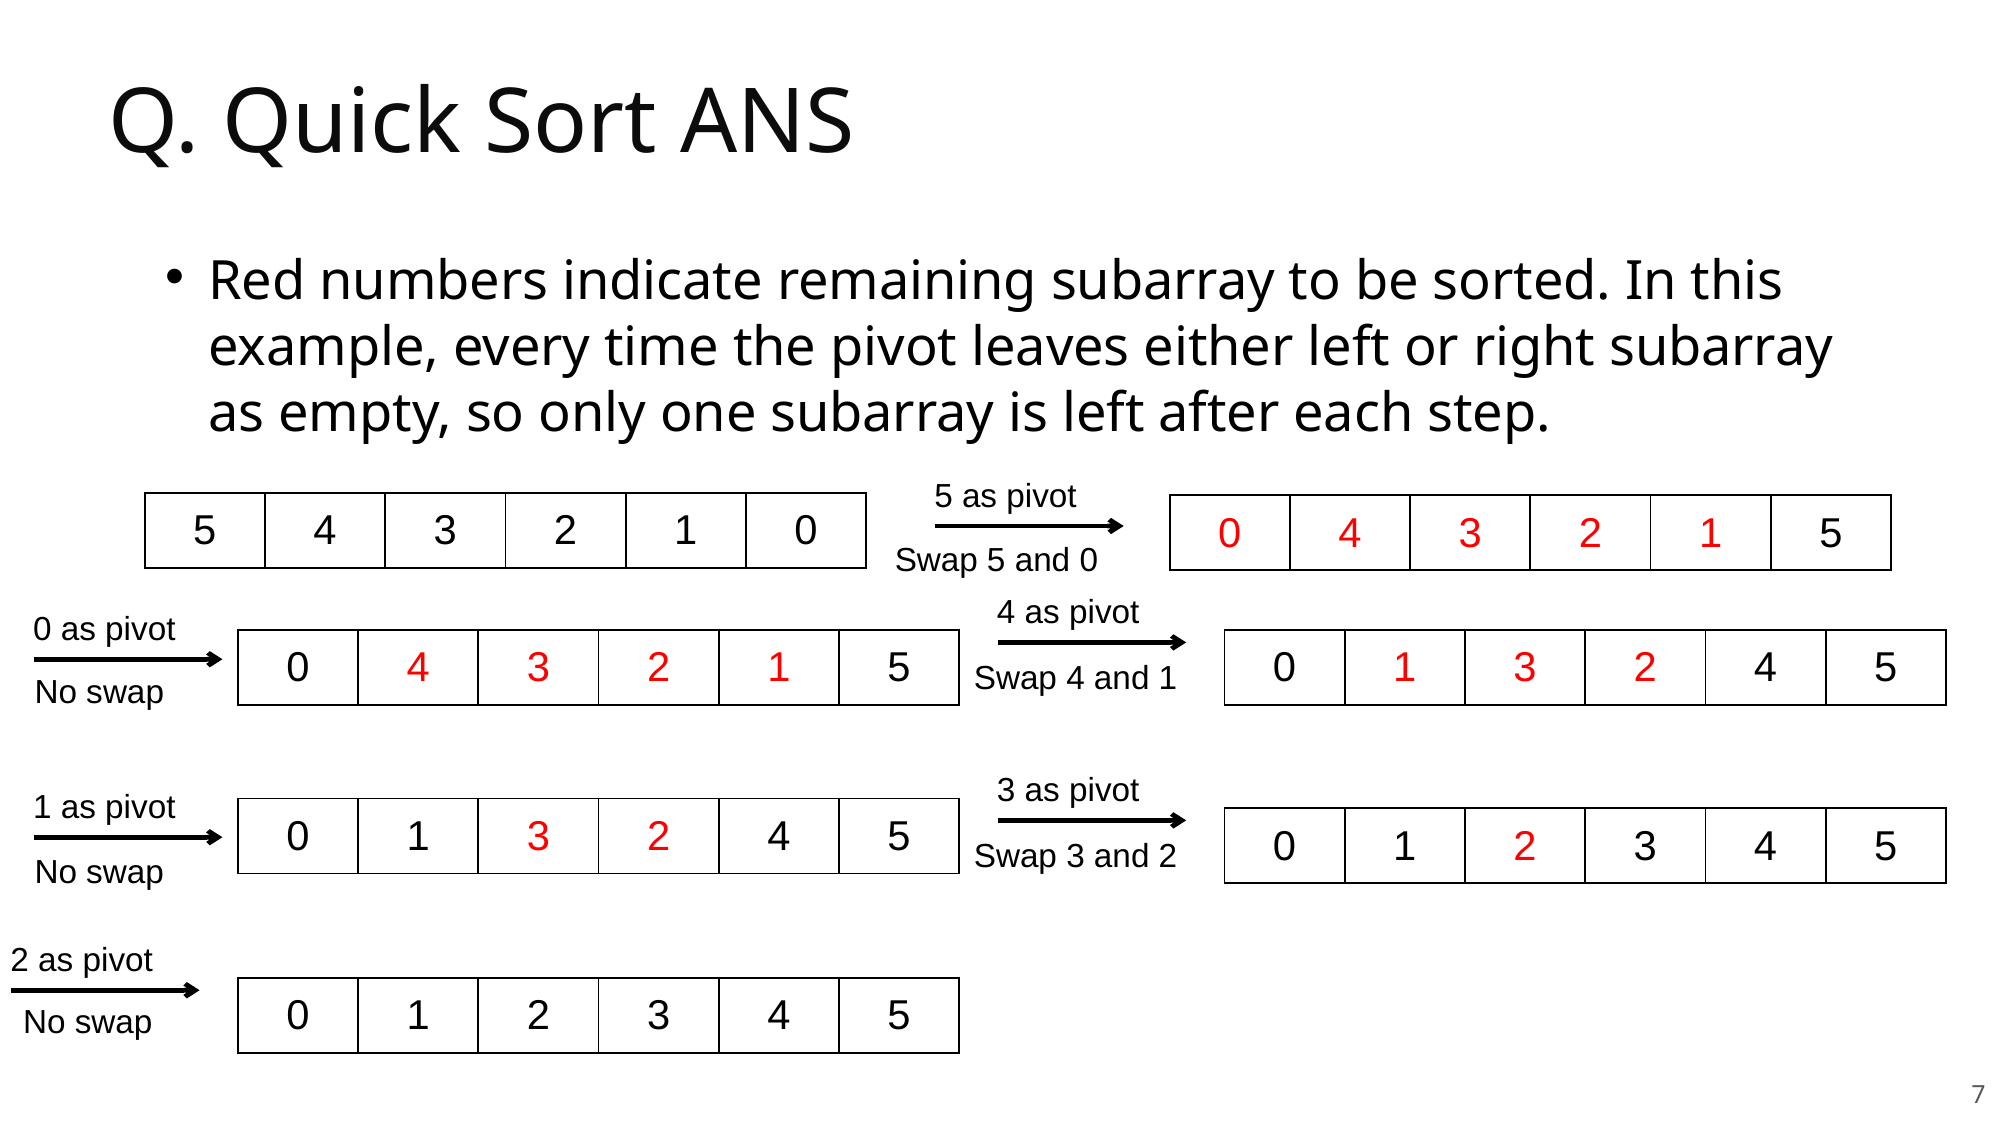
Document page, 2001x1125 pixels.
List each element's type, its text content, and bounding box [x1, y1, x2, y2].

text_box No swap [8, 993, 181, 1048]
table_header 5 [1827, 631, 1945, 704]
table_header 3 [386, 494, 505, 567]
table_header 3 [599, 979, 718, 1052]
table_header 5 [146, 494, 264, 567]
table_header 4 [1291, 496, 1409, 569]
text_box No swap [19, 662, 215, 717]
table_header 4 [720, 979, 838, 1052]
text_box 4 as pivot [982, 582, 1178, 638]
table_header 3 [1466, 631, 1584, 704]
table_header 2 [599, 799, 718, 873]
text_box Swap 4 and 1 [959, 648, 1242, 704]
table_header 2 [506, 494, 625, 567]
table_header 1 [1346, 631, 1464, 704]
table_header 2 [479, 979, 598, 1052]
text_box 3 as pivot [982, 760, 1178, 816]
table_header 5 [1772, 496, 1890, 569]
table_header 4 [1706, 809, 1825, 882]
text_box 0 as pivot [18, 599, 214, 655]
text_box Swap 5 and 0 [879, 530, 1147, 585]
table_header 1 [627, 494, 745, 567]
table_header 3 [1411, 496, 1529, 569]
table_header 1 [720, 631, 838, 704]
table_header 1 [1651, 496, 1770, 569]
table_header 0 [239, 979, 357, 1052]
text_box Swap 3 and 2 [959, 826, 1242, 882]
text_box Red numbers indicate remaining subarray to be sorted. In this example, every time the pivot leaves either left or right subarray as empty, so only one subarray is left after each step. [150, 239, 1884, 456]
table_header 2 [1586, 631, 1705, 704]
title Q. Quick Sort ANS [94, 43, 1930, 210]
table_header 5 [840, 799, 958, 873]
table_header 0 [239, 799, 357, 873]
table_header 0 [747, 494, 865, 567]
table_header 2 [599, 631, 718, 704]
table_header 4 [266, 494, 384, 567]
table_header 5 [840, 979, 958, 1052]
table_header 0 [1171, 496, 1289, 569]
table_header 4 [720, 799, 838, 873]
table_header 3 [1586, 809, 1705, 882]
text_box 1 as pivot [18, 777, 214, 833]
table_header 2 [1466, 809, 1584, 882]
text_box 2 as pivot [0, 930, 191, 986]
table_header 1 [1346, 809, 1464, 882]
table_header 0 [1225, 809, 1344, 882]
table_header 2 [1531, 496, 1650, 569]
table_header 1 [359, 799, 477, 873]
table_header 5 [1827, 809, 1945, 882]
table_header 3 [479, 799, 598, 873]
table_header 5 [840, 631, 958, 704]
table_header 1 [359, 979, 477, 1052]
table_header 0 [239, 631, 357, 704]
table_header 4 [1706, 631, 1825, 704]
table_header 4 [359, 631, 477, 704]
text_box No swap [19, 843, 191, 898]
text_box 5 as pivot [919, 466, 1115, 521]
table_header 0 [1225, 631, 1344, 704]
table_header 3 [479, 631, 598, 704]
